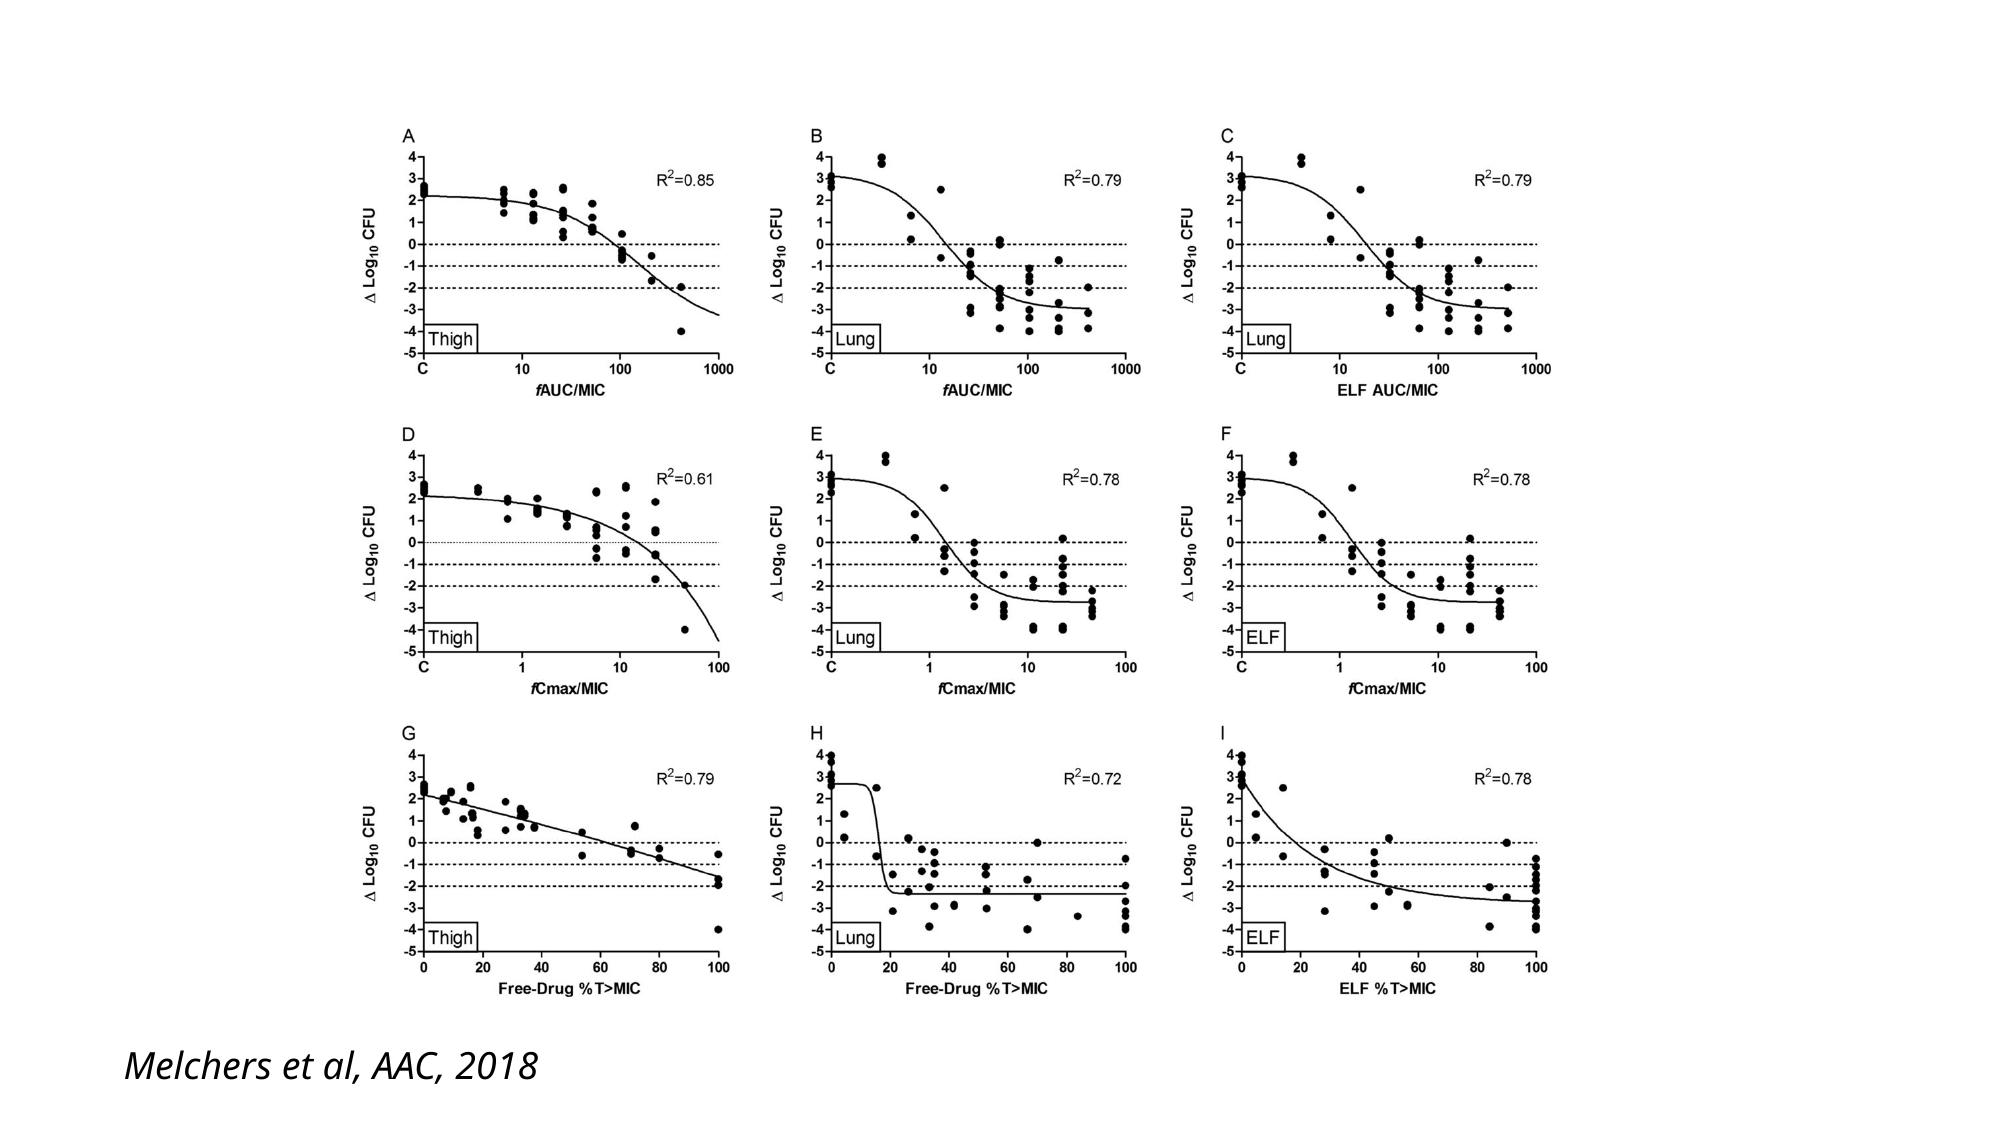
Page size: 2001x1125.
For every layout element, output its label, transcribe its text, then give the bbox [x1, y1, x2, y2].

text_box Melchers et al, AAC, 2018 [108, 1034, 1845, 1095]
picture [361, 128, 1551, 997]
